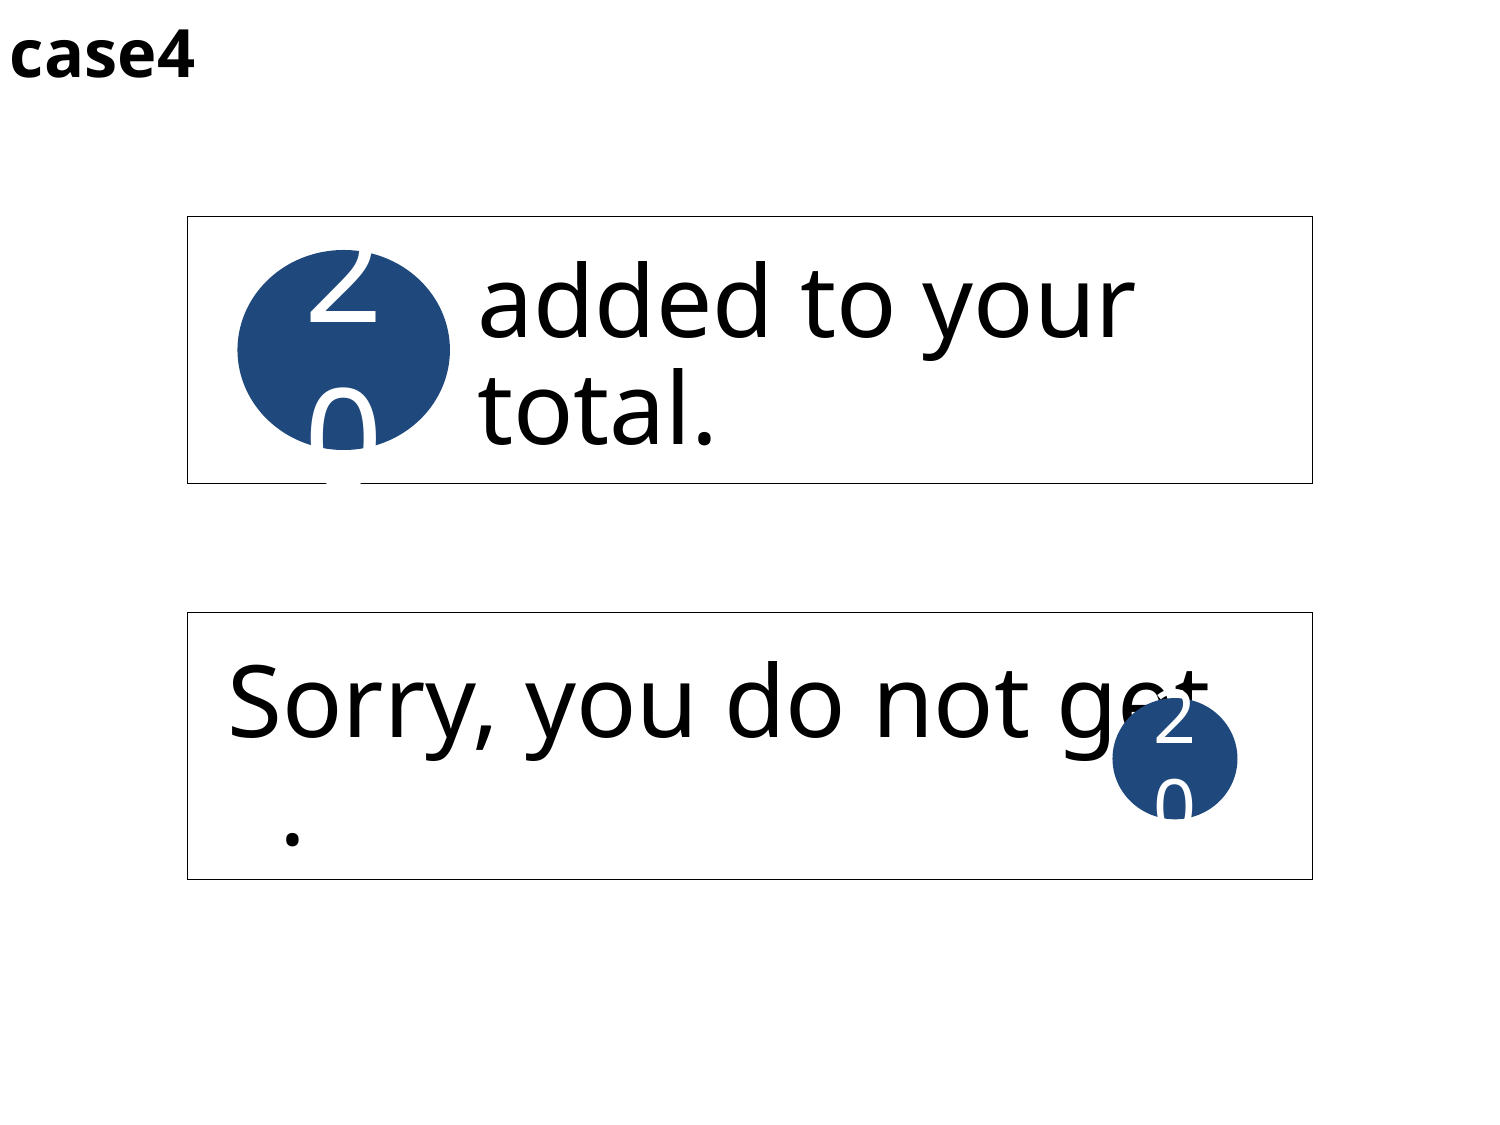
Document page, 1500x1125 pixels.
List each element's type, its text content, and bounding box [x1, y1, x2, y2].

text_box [187, 612, 1338, 893]
text_box case4 [0, 0, 283, 113]
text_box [187, 215, 1363, 493]
